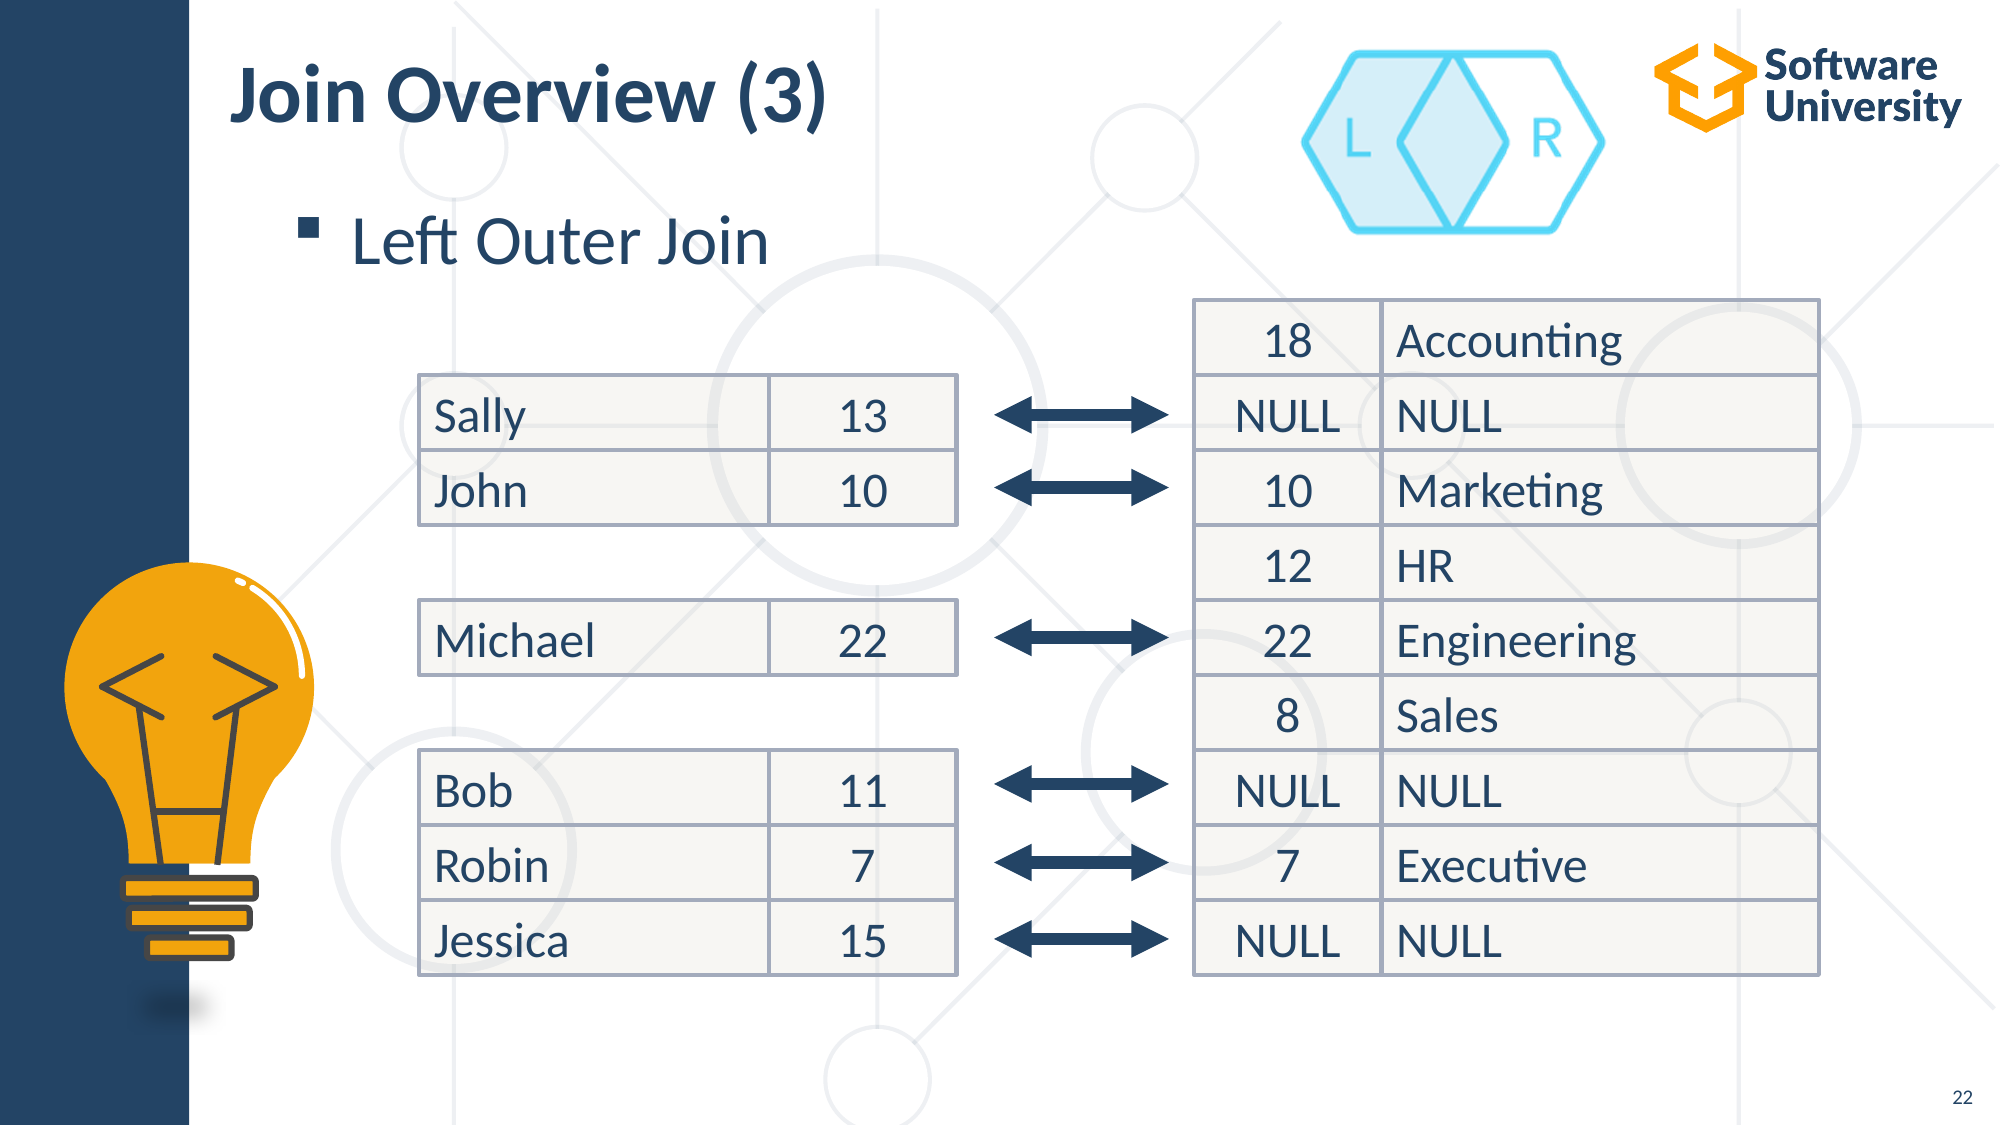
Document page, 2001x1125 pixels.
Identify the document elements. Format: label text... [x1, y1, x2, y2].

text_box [418, 599, 957, 676]
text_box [993, 487, 1170, 783]
list Left Outer Join [274, 183, 1968, 1094]
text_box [1193, 374, 1820, 976]
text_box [418, 907, 957, 976]
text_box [993, 790, 1170, 863]
title Join Overview (3) [212, 16, 1628, 162]
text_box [418, 374, 957, 451]
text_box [418, 824, 957, 901]
picture [1641, 31, 1973, 145]
picture [1287, 40, 1616, 243]
text_box 22 [1927, 1067, 1989, 1117]
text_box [1193, 299, 1820, 374]
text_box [418, 749, 957, 824]
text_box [418, 457, 957, 526]
